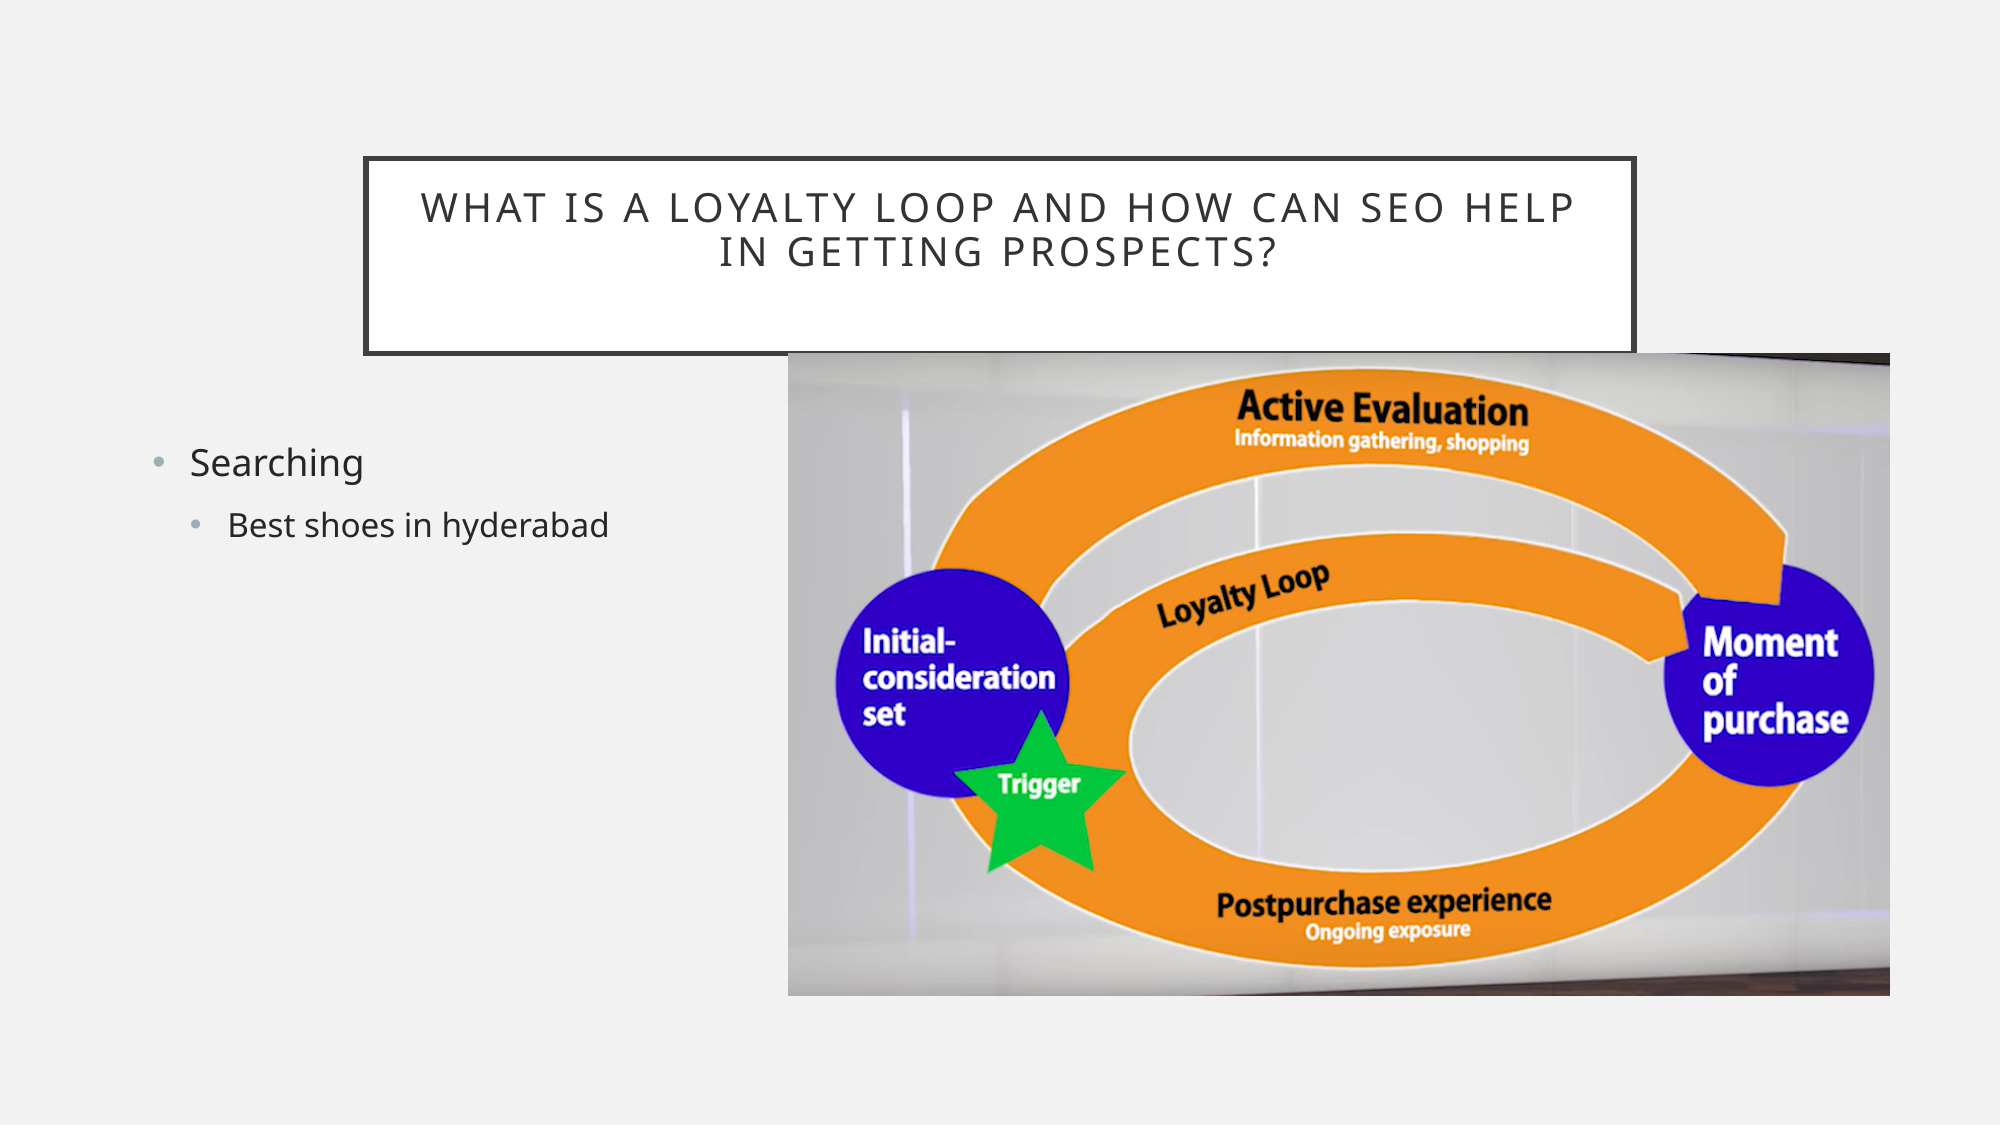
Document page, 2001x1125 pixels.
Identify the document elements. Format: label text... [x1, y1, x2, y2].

list Searching Best shoes in hyderabad [137, 299, 1040, 1014]
title What is a Loyalty Loop and How can SEO help in getting Prospects? [363, 156, 1637, 353]
picture [788, 353, 1890, 996]
